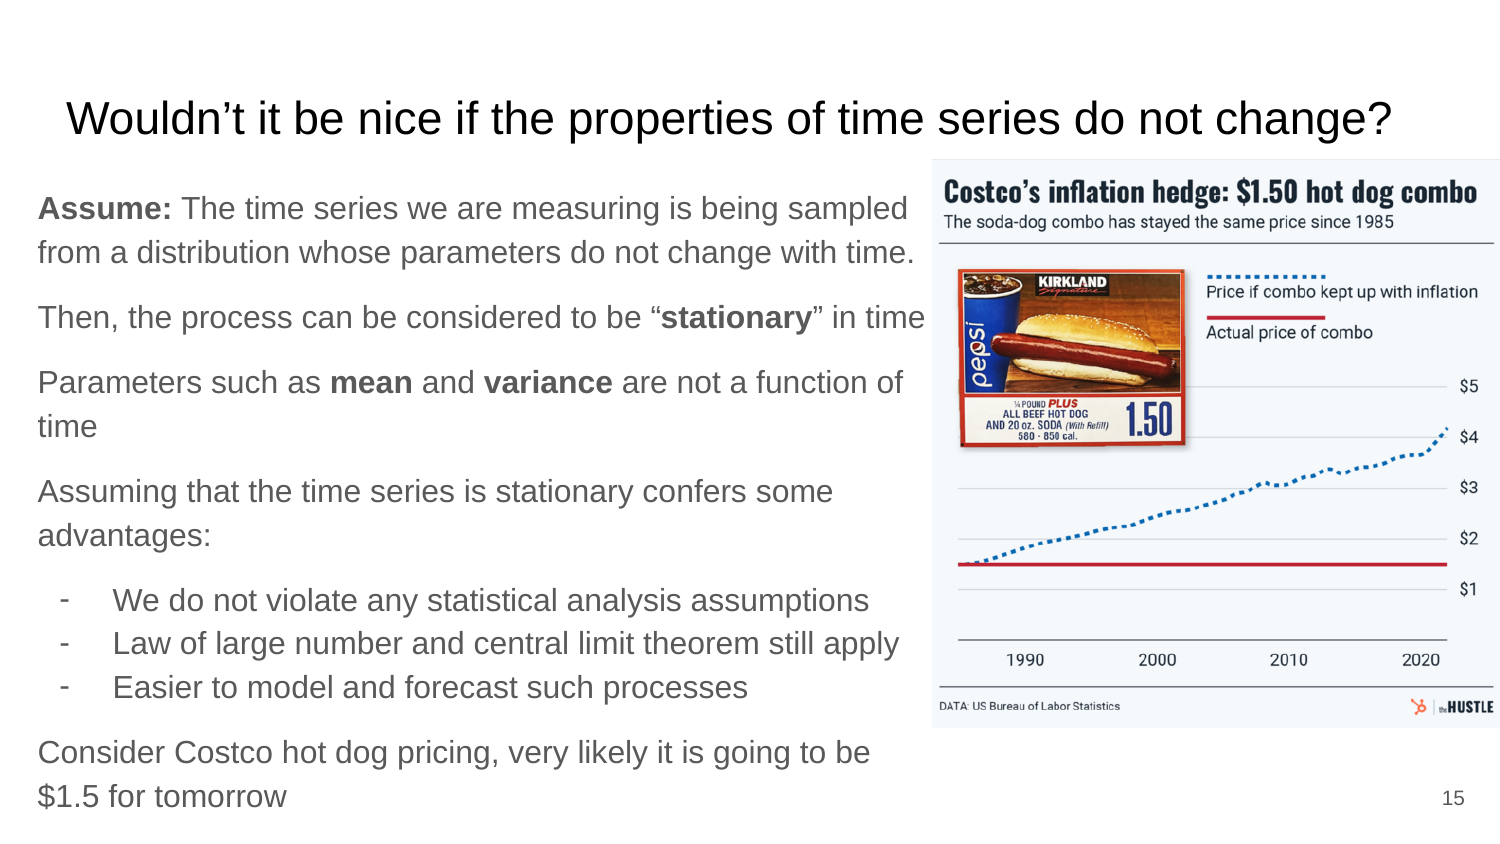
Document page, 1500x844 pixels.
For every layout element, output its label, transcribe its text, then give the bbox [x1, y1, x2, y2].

list Assume: The time series we are measuring is being sampled from a distribution whose parameters do not change with time. Then, the process can be considered to be “stationary” in time Parameters such as mean and variance are not a function of time Assuming that the time series is stationary confers some advantages: We do not violate any statistical analysis assumptions Law of large number and central limit theorem still apply Easier to model and forecast such processes Consider Costco hot dog pricing, very likely it is going to be $1.5 for tomorrow [22, 166, 952, 844]
slide_number ‹#› [1389, 764, 1480, 830]
title Wouldn’t it be nice if the properties of time series do not change? [51, 72, 1449, 166]
picture [932, 159, 1500, 728]
